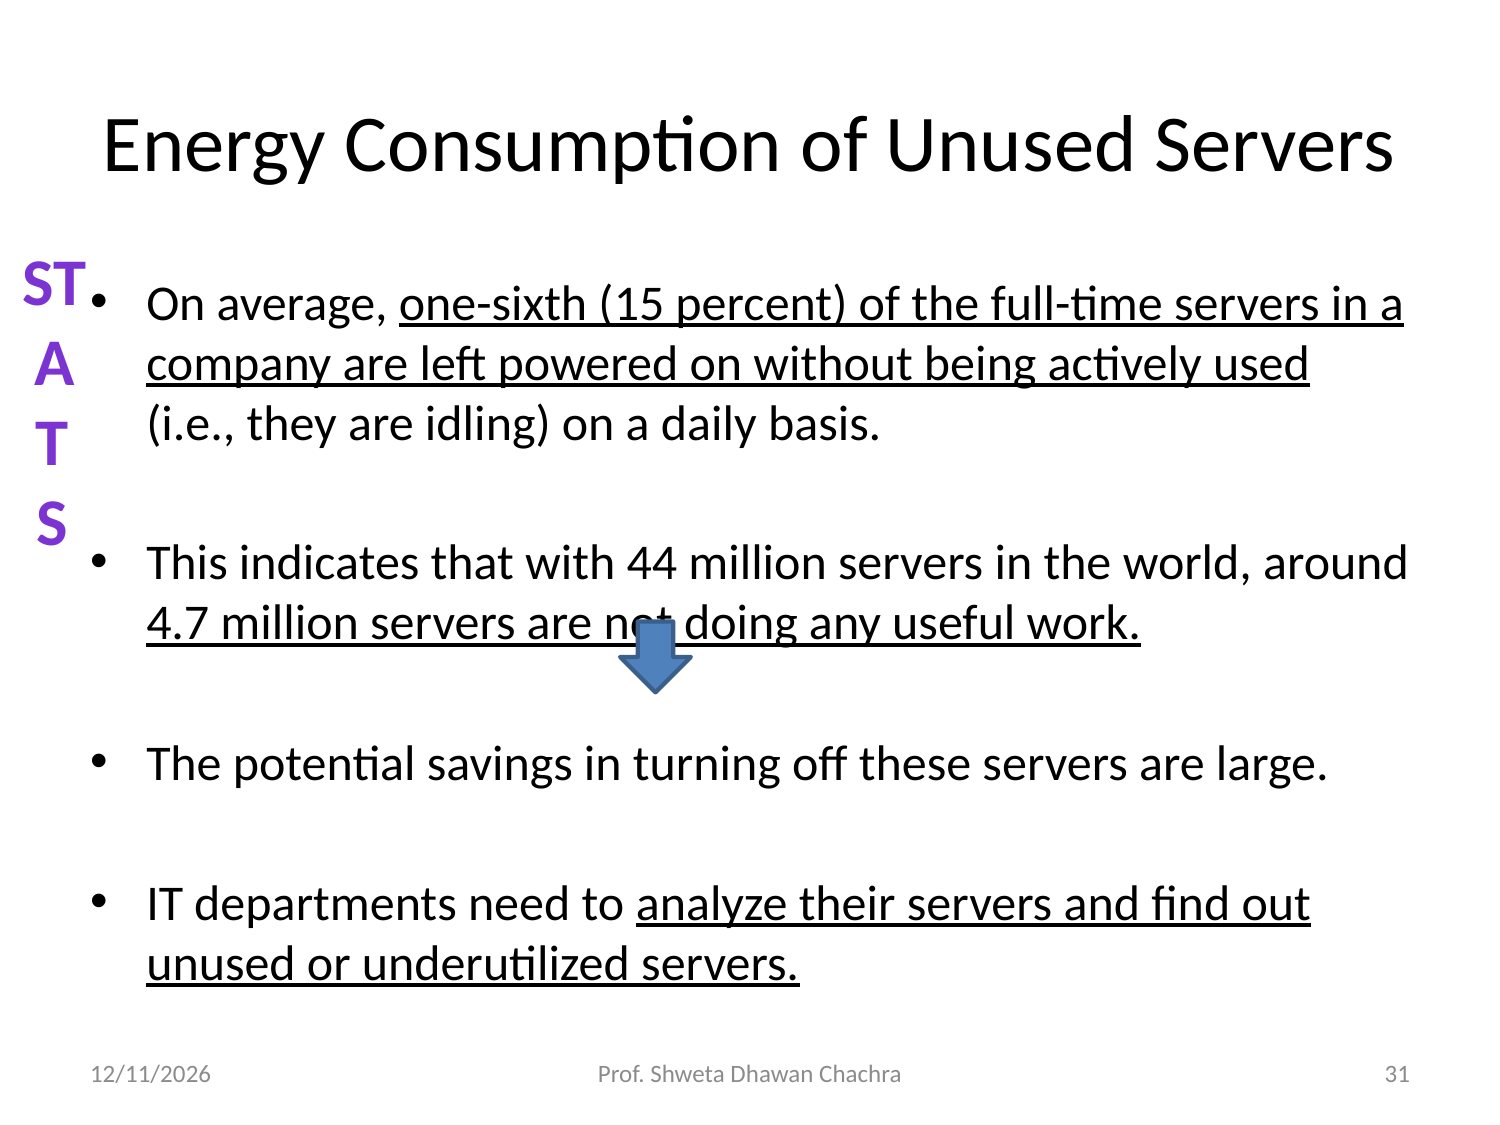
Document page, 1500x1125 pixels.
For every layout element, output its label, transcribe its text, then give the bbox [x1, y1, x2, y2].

title Energy Consumption of Unused Servers [75, 45, 1425, 233]
footer Prof. Shweta Dhawan Chachra [512, 1042, 988, 1103]
slide_number 31 [1074, 1042, 1425, 1103]
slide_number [75, 1042, 425, 1103]
text_box STats [6, 231, 98, 567]
list On average, one-sixth (15 percent) of the full-time servers in a company are left powered on without being actively used (i.e., they are idling) on a daily basis. This indicates that with 44 million servers in the world, around 4.7 million servers are not doing any useful work. The potential savings in turning off these servers are large. IT departments need to analyze their servers and find out unused or underutilized servers. [75, 262, 1425, 1005]
text_box [618, 619, 693, 695]
